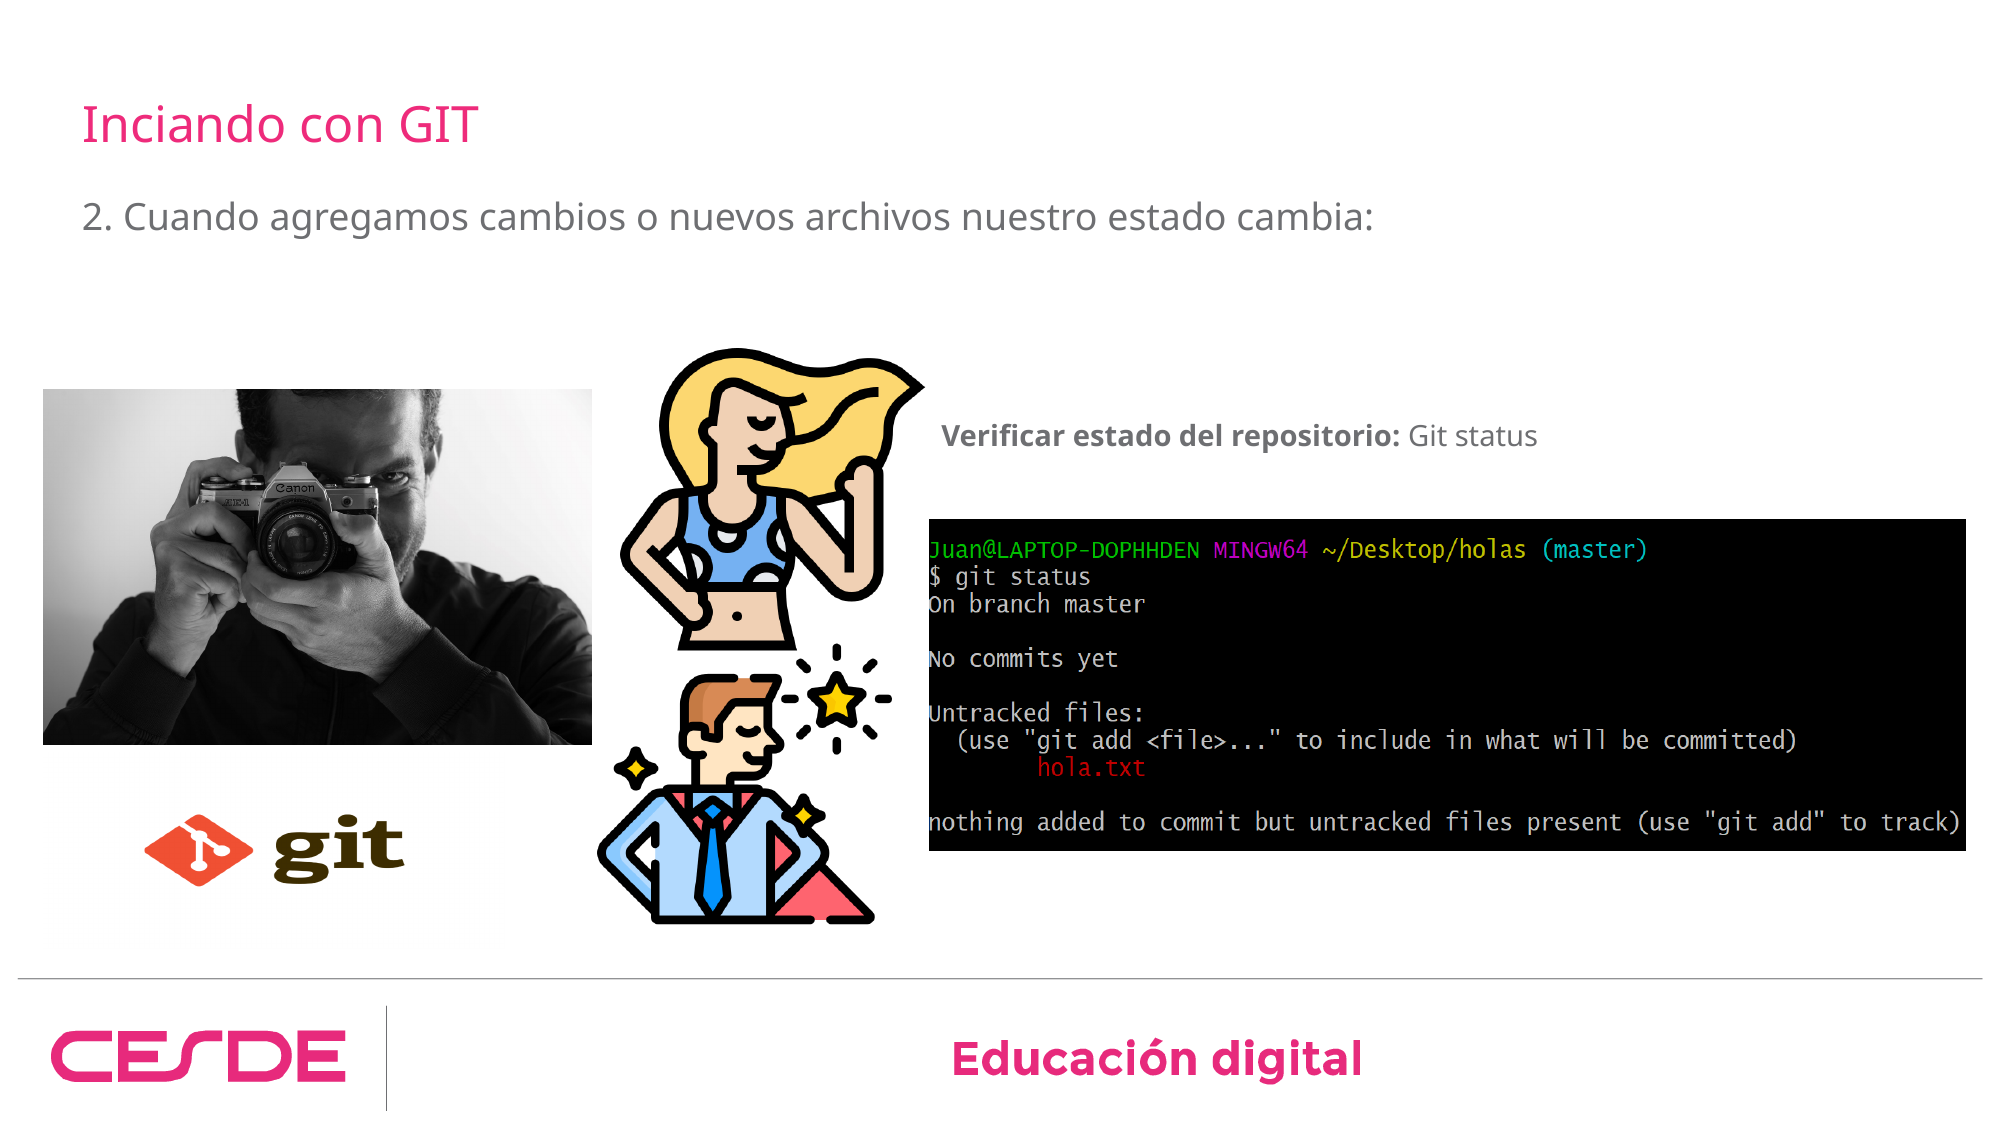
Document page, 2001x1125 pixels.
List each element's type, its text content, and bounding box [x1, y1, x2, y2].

picture [0, 0, 2000, 1125]
text_box Verificar estado del repositorio: Git status [927, 409, 1926, 460]
title Inciando con GIT [67, 91, 1793, 185]
text_box 2. Cuando agregamos cambios o nuevos archivos nuestro estado cambia: [67, 185, 1944, 405]
